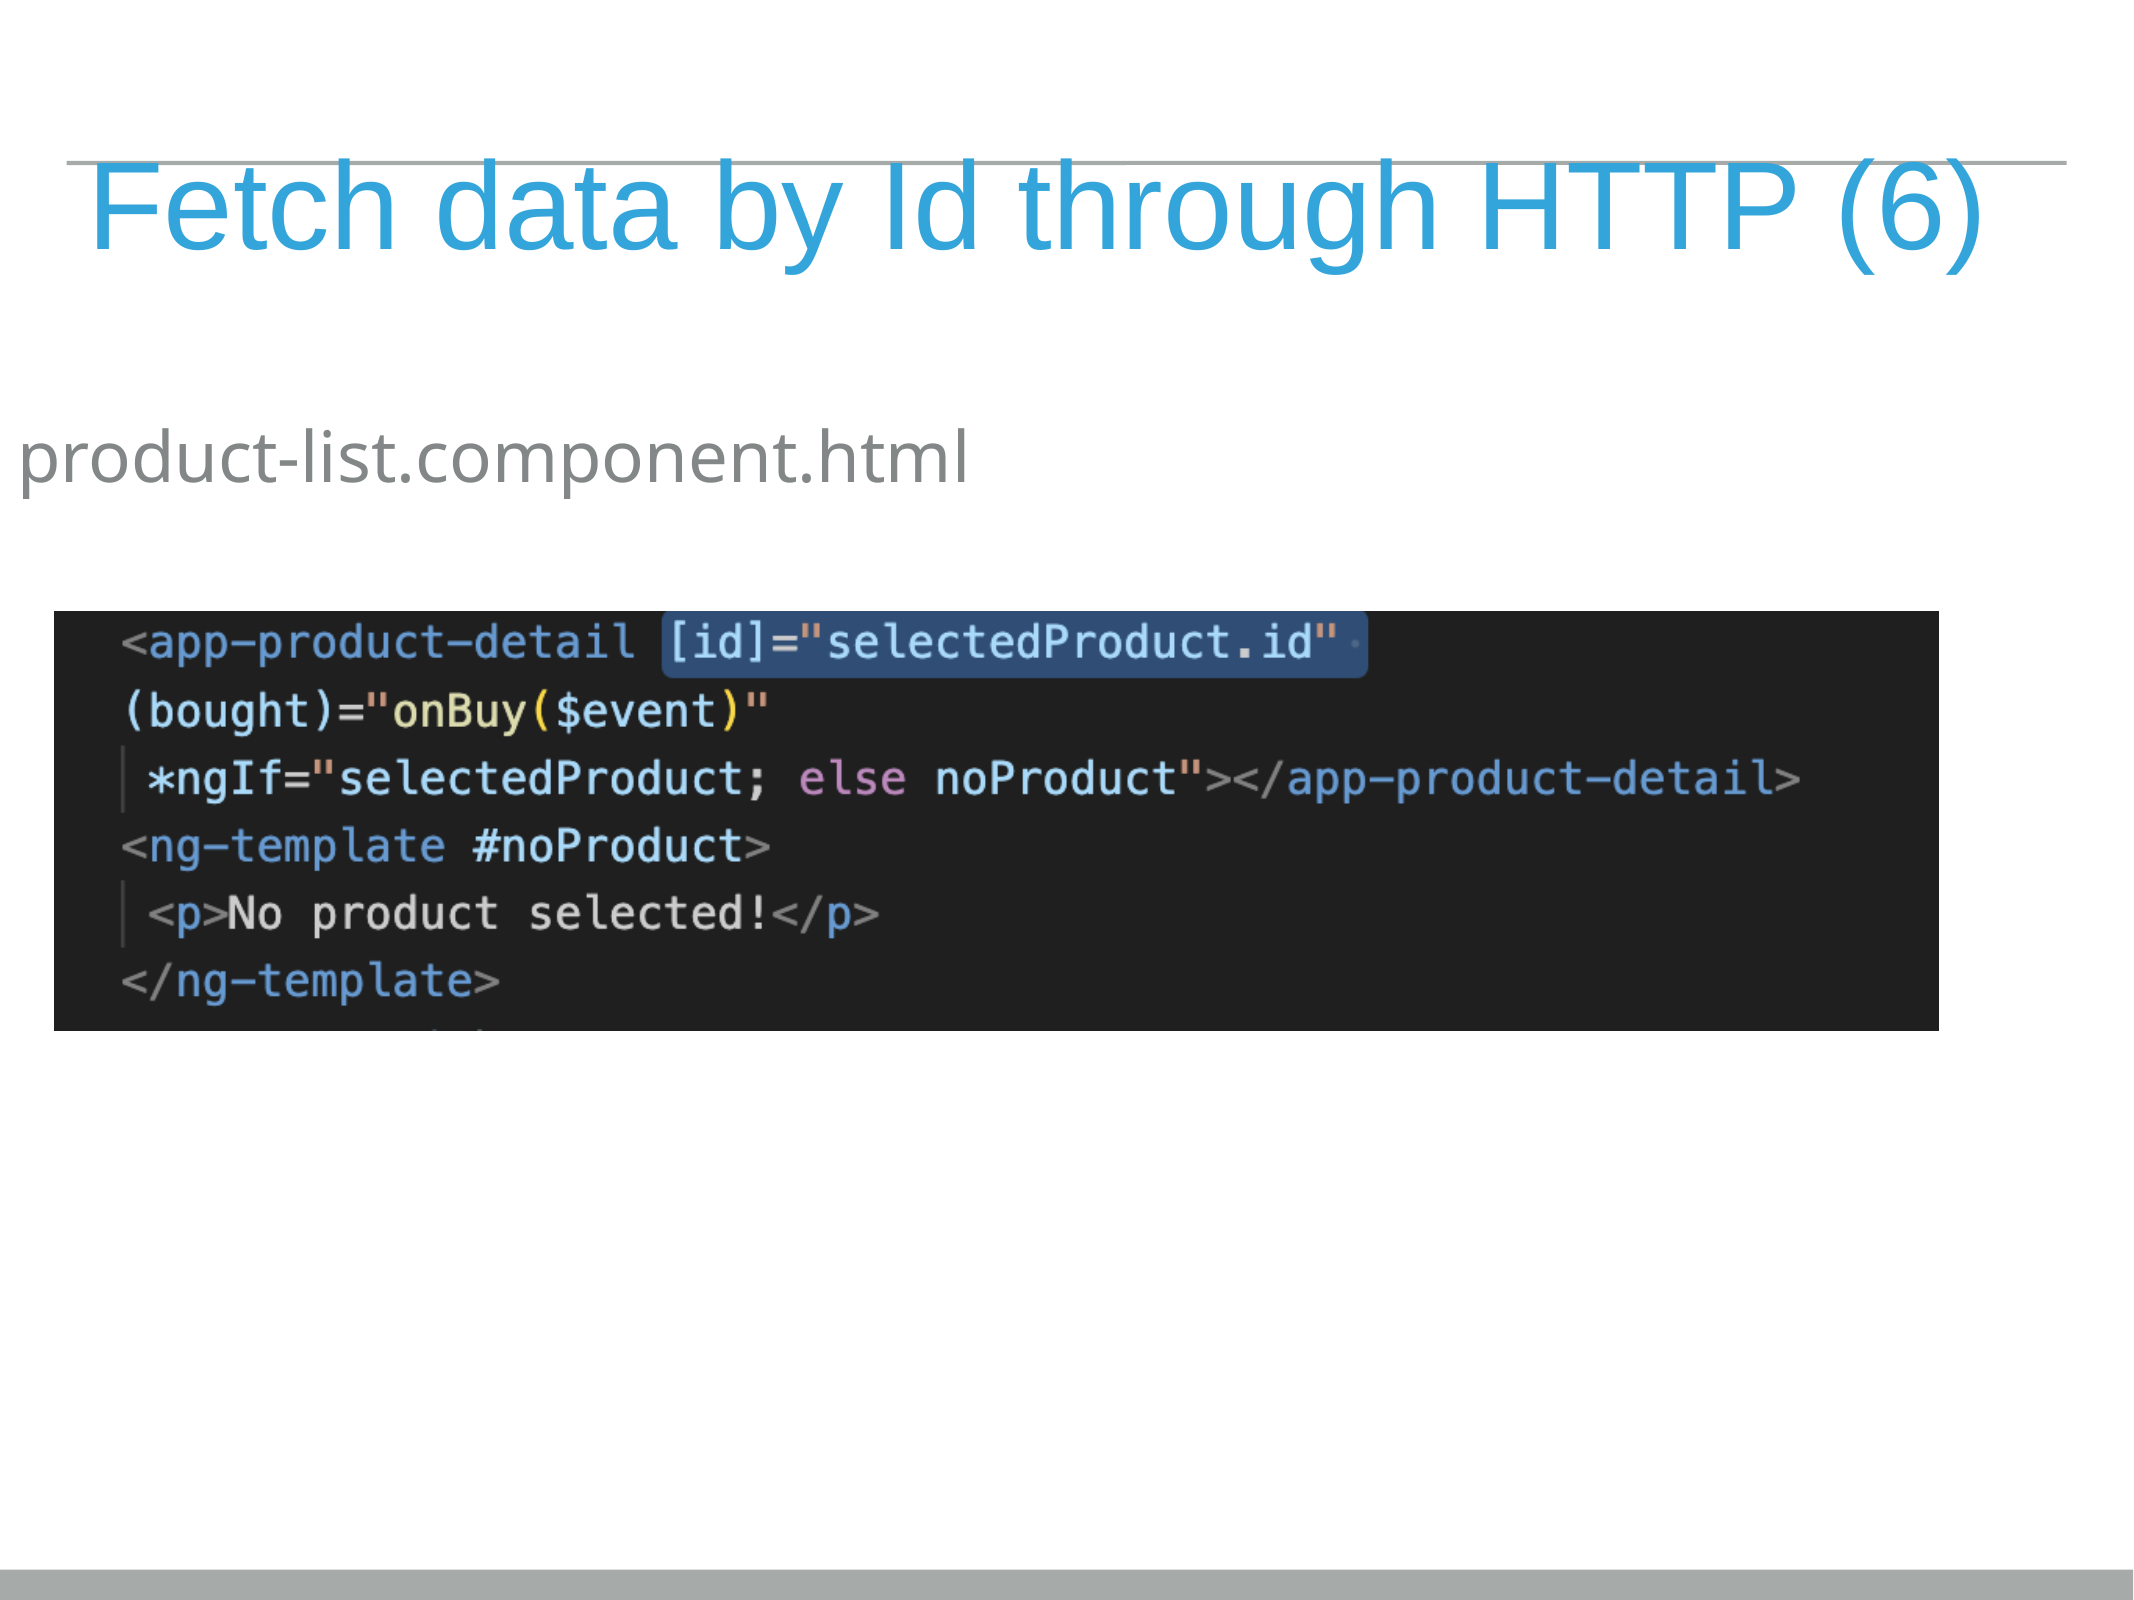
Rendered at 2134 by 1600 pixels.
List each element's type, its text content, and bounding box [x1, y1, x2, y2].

title Fetch data by Id through HTTP (6) [72, 138, 2061, 317]
picture [53, 611, 1939, 1031]
list product-list.component.html [2, 396, 1991, 1460]
